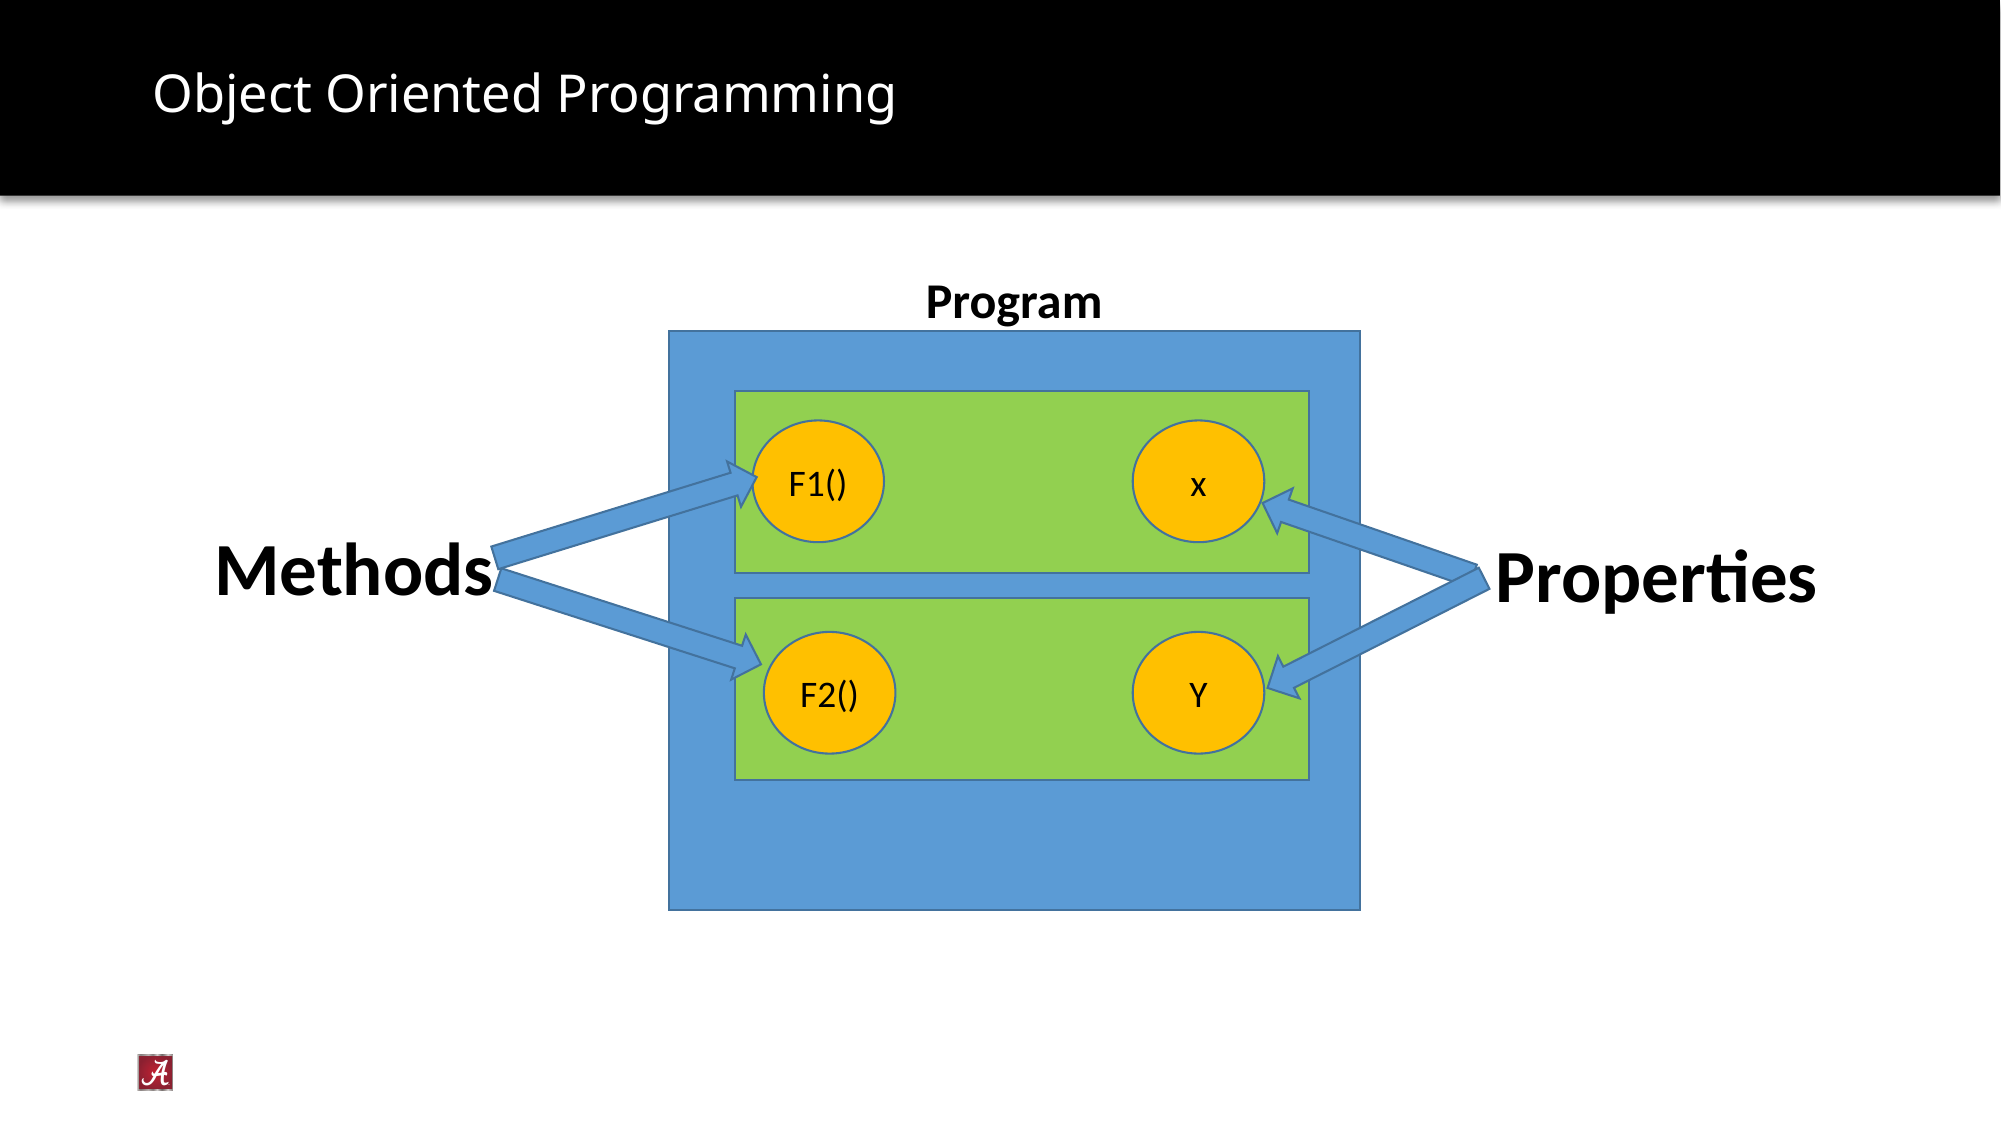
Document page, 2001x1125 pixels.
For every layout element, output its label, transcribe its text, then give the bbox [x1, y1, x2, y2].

text_box F2() [762, 630, 897, 755]
text_box [1261, 486, 1479, 581]
text_box [734, 390, 1310, 574]
text_box Methods [199, 513, 509, 618]
text_box [668, 330, 1361, 523]
text_box [668, 498, 1361, 651]
text_box Program [911, 260, 1118, 336]
text_box [492, 568, 763, 682]
title Object Oriented Programming [137, 59, 1863, 196]
text_box x [1131, 419, 1266, 544]
text_box [734, 597, 1310, 781]
text_box Properties [1480, 519, 1834, 625]
text_box [490, 459, 759, 571]
text_box [668, 649, 1361, 911]
text_box [1266, 566, 1491, 701]
text_box F1() [752, 419, 886, 544]
text_box Y [1131, 630, 1266, 755]
